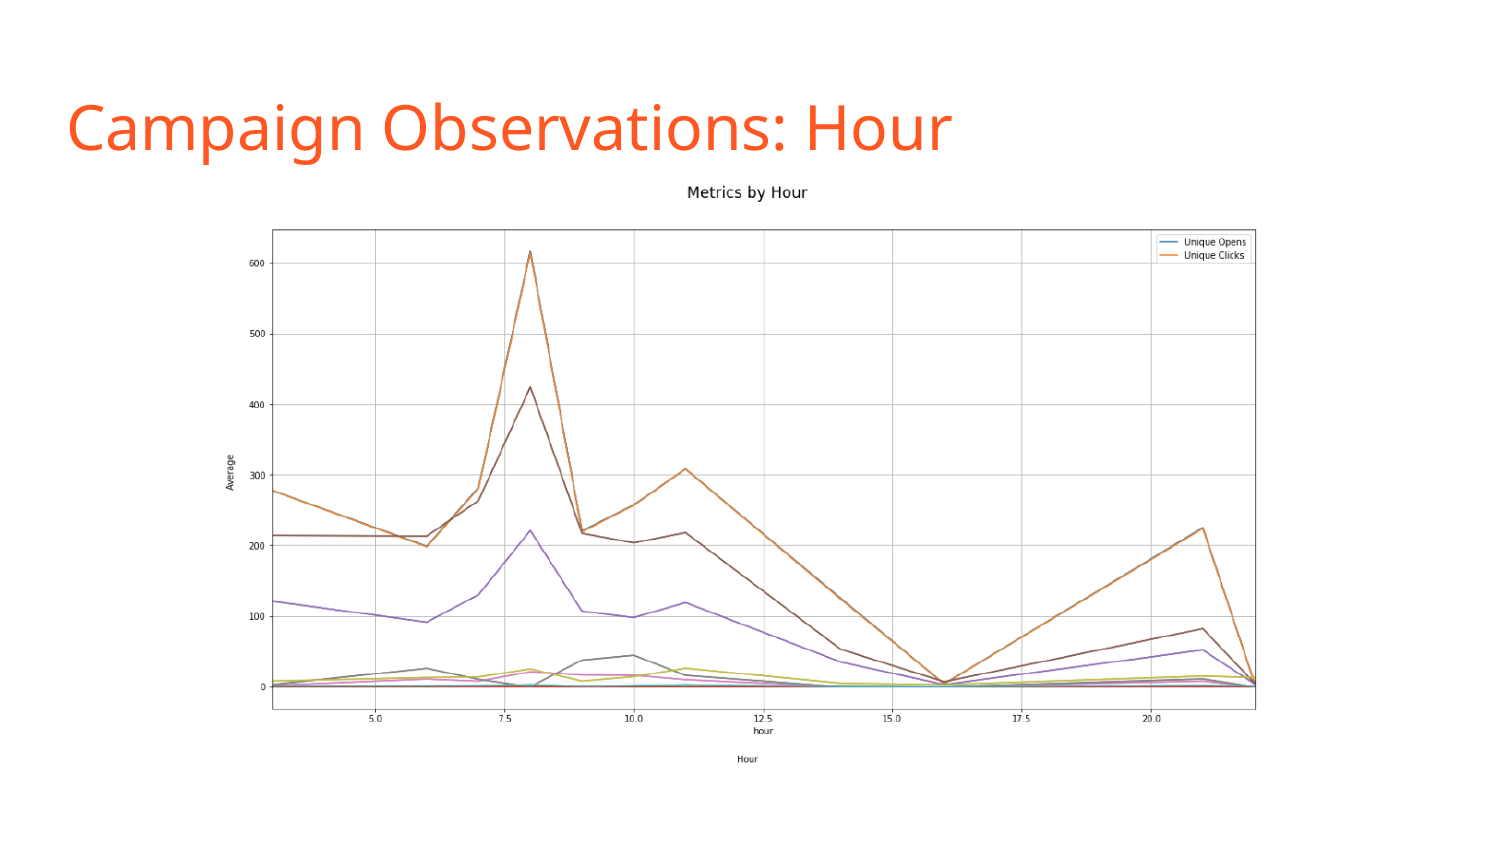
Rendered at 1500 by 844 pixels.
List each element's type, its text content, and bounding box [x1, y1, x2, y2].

picture [154, 182, 1304, 794]
title Campaign Observations: Hour [51, 72, 1449, 167]
